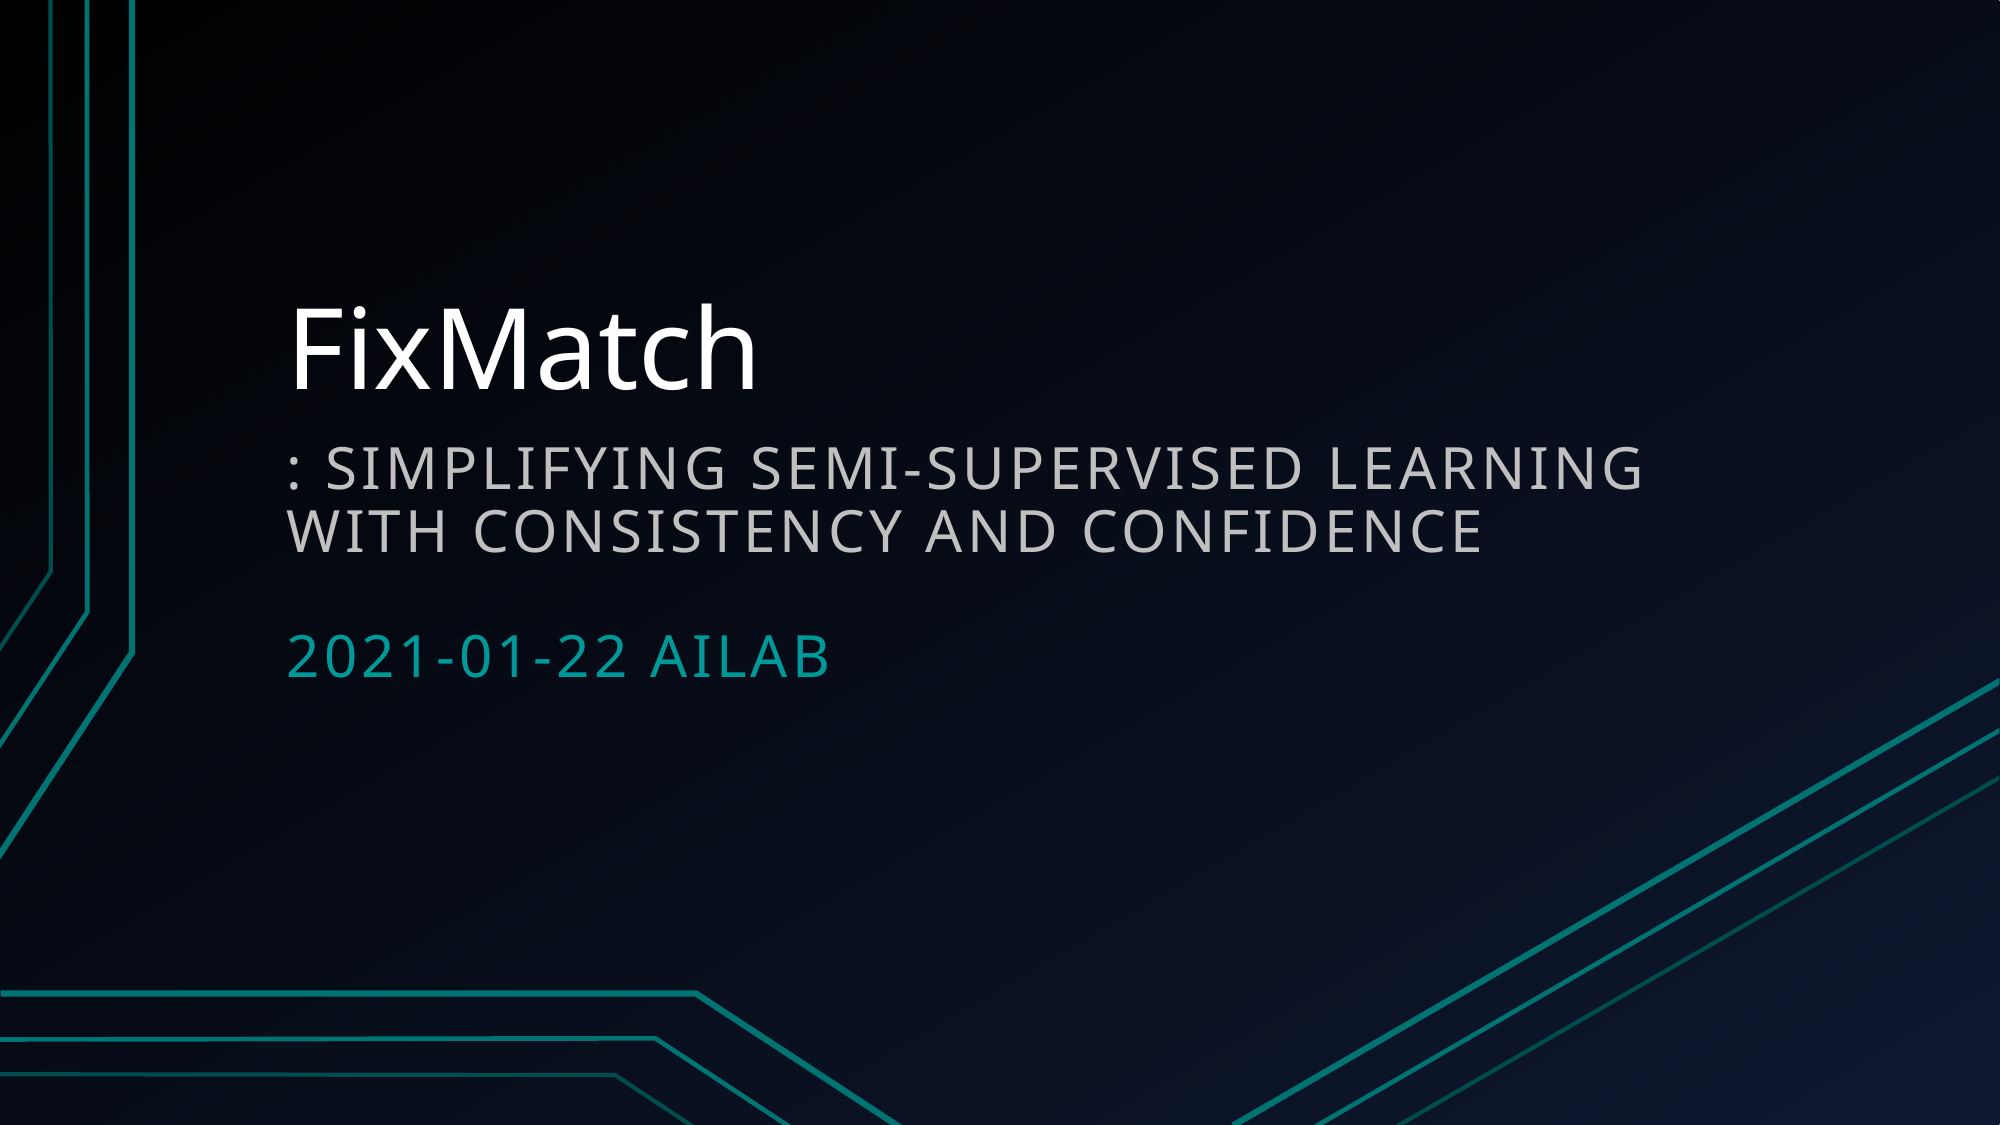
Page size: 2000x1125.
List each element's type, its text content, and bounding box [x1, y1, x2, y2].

subtitle : Simplifying semi-supervised learning with consistency and confidence 2021-01-22 AILAB [266, 429, 1700, 717]
title FixMatch [266, 95, 1700, 424]
